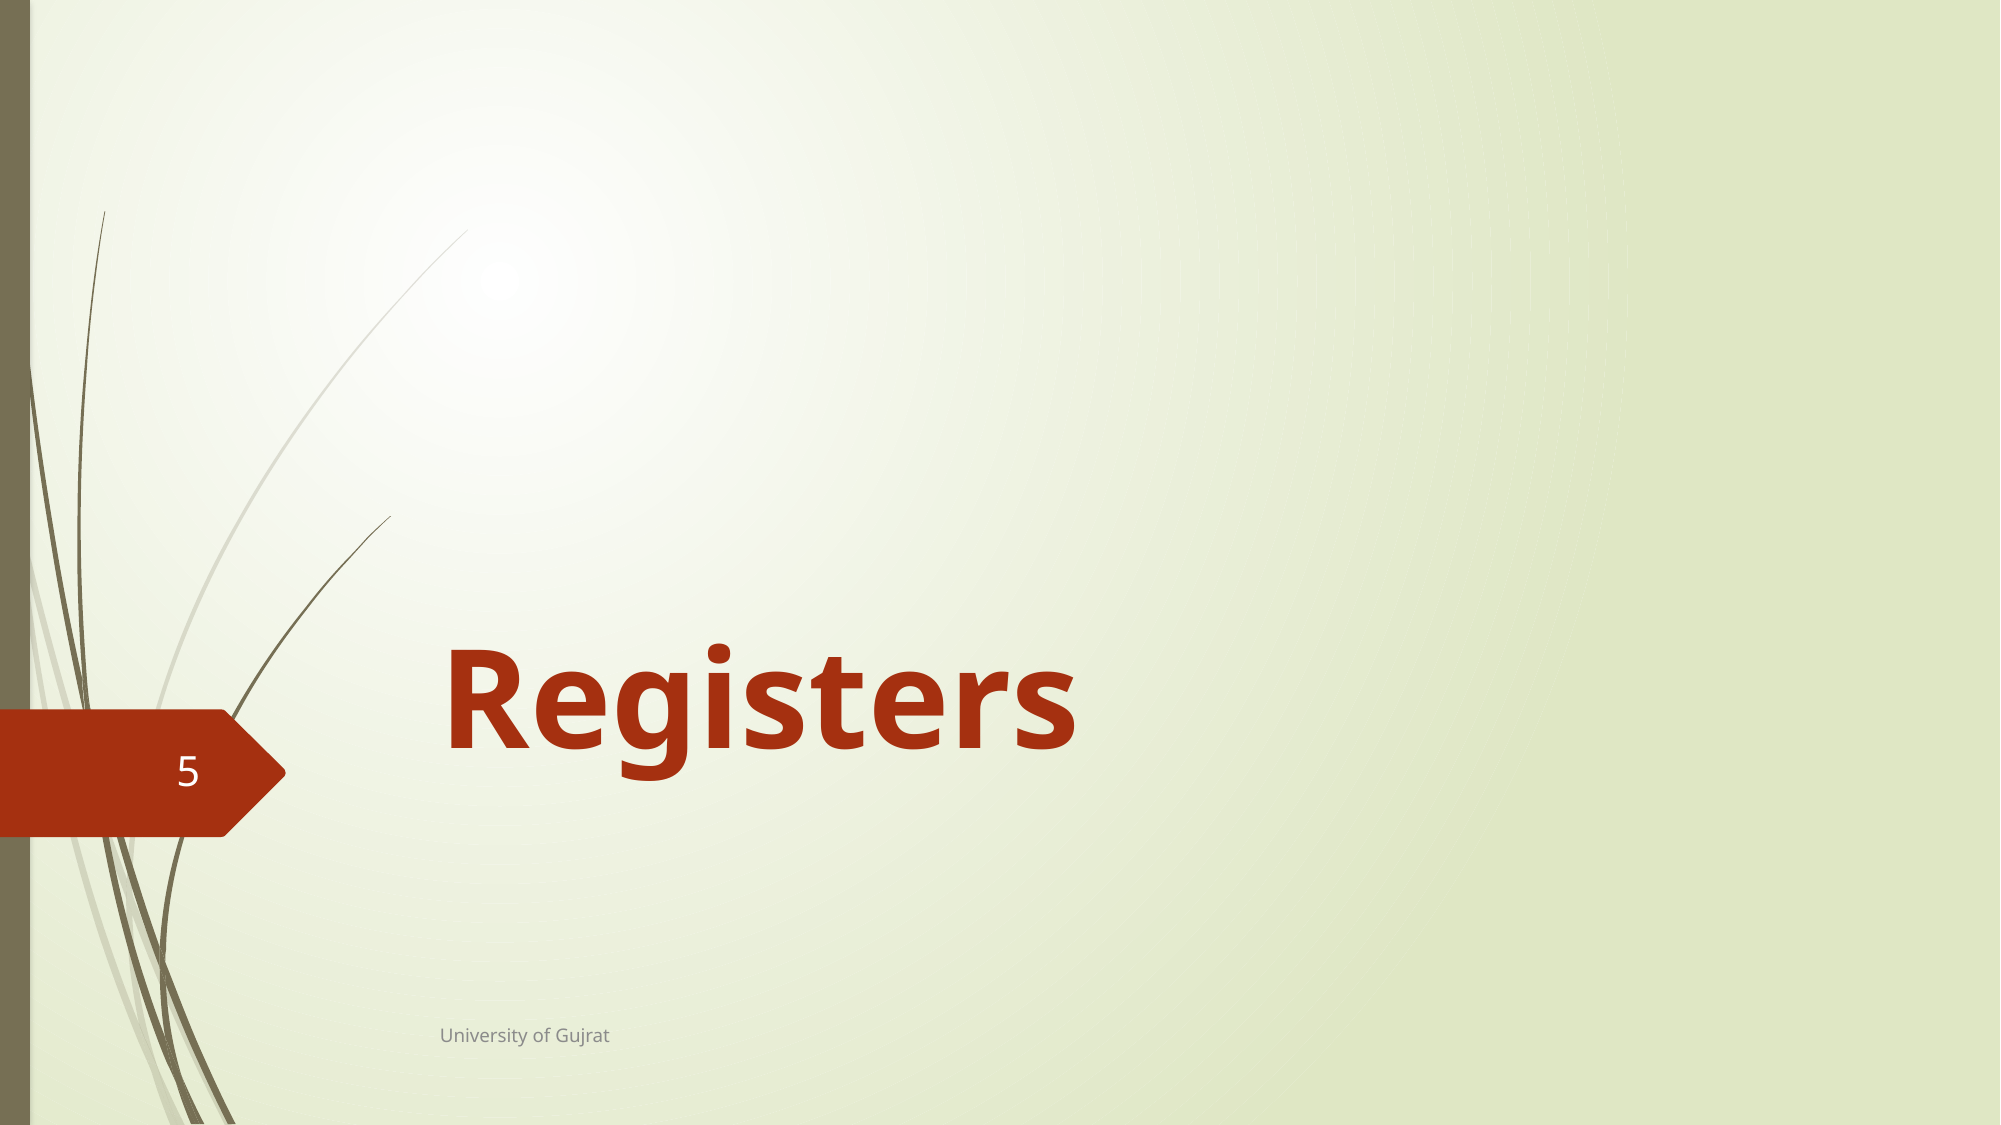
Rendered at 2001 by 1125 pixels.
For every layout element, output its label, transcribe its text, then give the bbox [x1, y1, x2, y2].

footer University of Gujrat [424, 1006, 1675, 1067]
slide_number 5 [87, 743, 216, 803]
title Registers [424, 412, 1888, 784]
